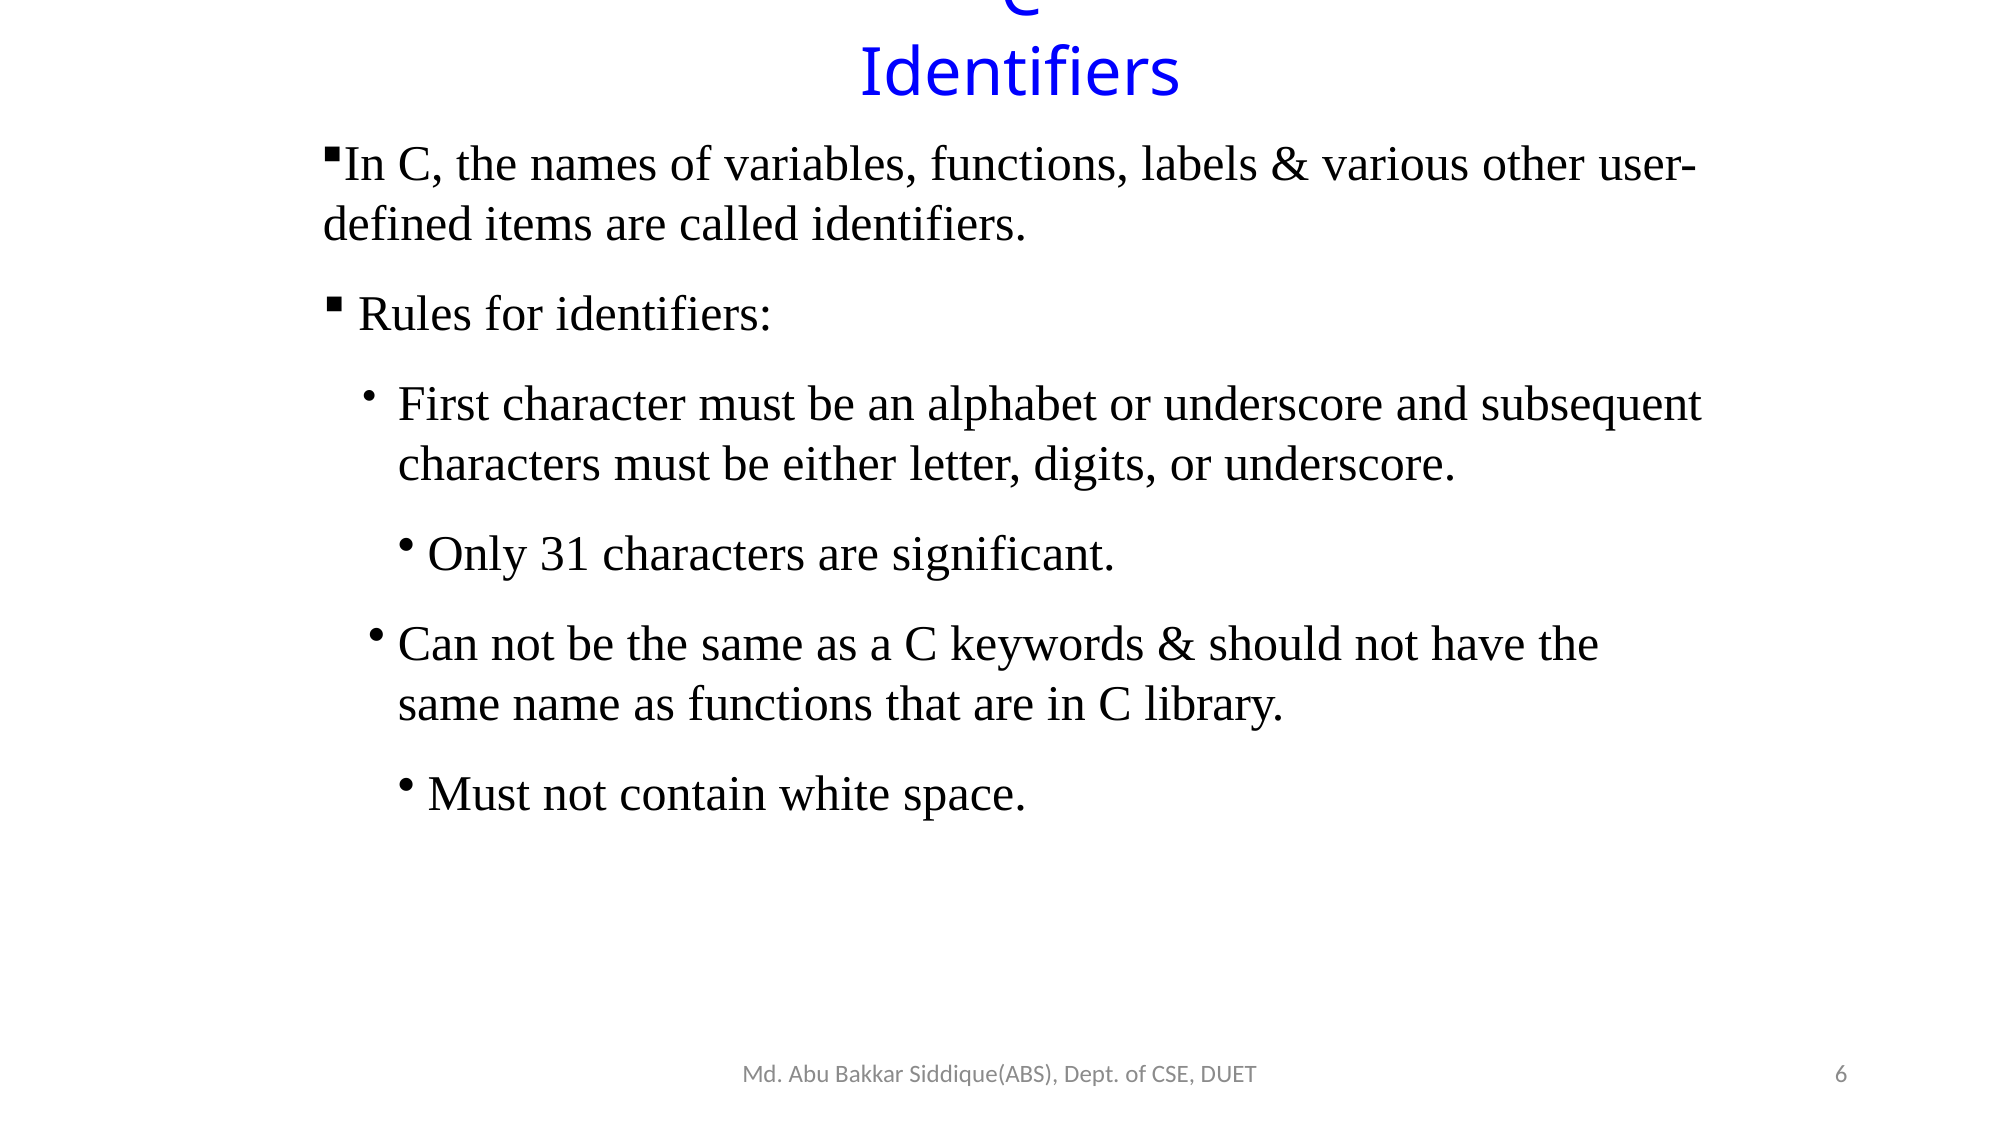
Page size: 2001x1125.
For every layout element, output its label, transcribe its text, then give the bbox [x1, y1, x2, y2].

text_box C Identifiers [837, 0, 1204, 109]
footer Md. Abu Bakkar Siddique(ABS), Dept. of CSE, DUET [662, 1042, 1338, 1103]
slide_number 6 [1412, 1042, 1863, 1103]
text_box In C, the names of variables, functions, labels & various other user- defined items are called identifiers. Rules for identifiers: First character must be an alphabet or underscore and subsequent characters must be either letter, digits, or underscore. Only 31 characters are significant. Can not be the same as a C keywords & should not have the same name as functions that are in C library. Must not contain white space. [320, 128, 1728, 821]
